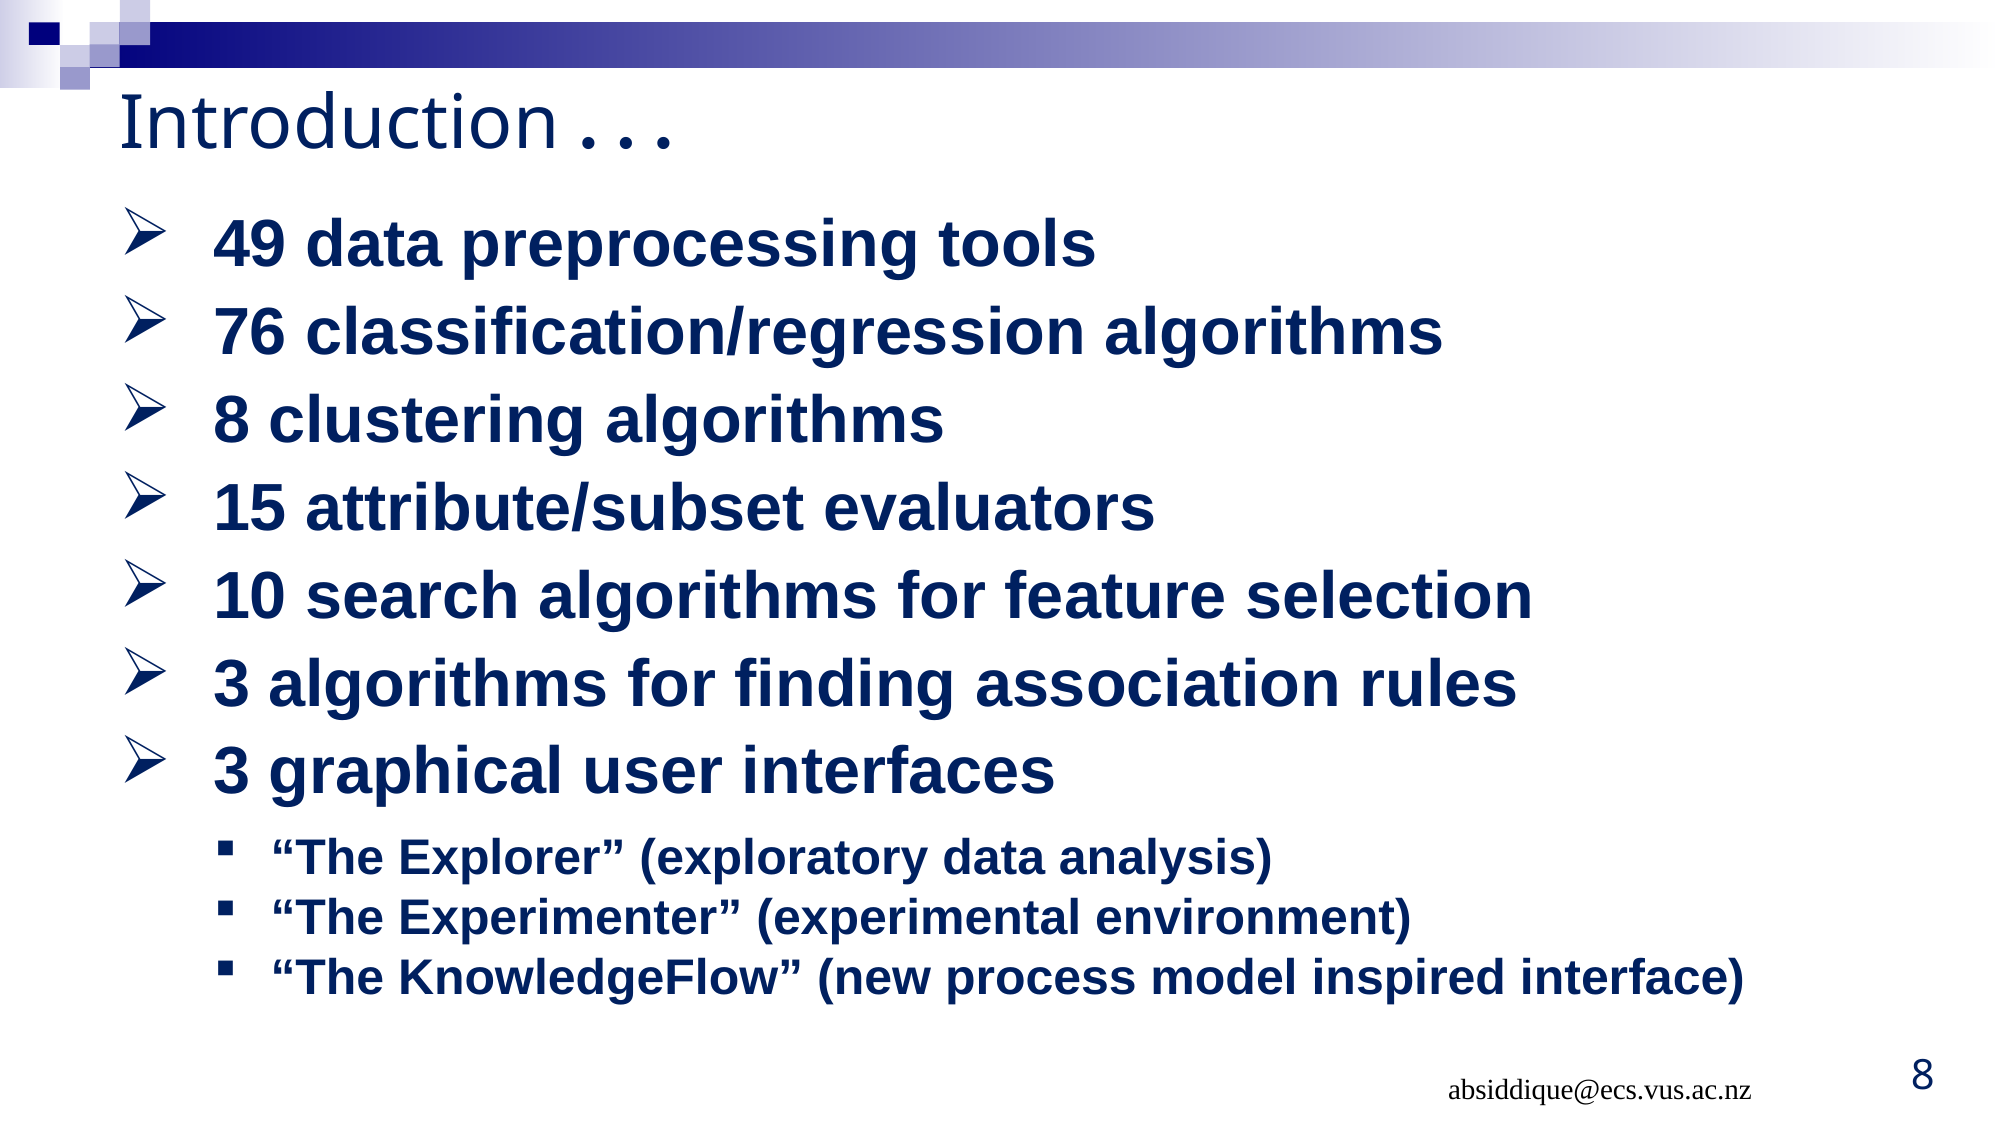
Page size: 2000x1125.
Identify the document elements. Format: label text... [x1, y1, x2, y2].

slide_number 8 [1799, 1037, 1950, 1113]
text_box 49 data preprocessing tools 76 classification/regression algorithms 8 clustering algorithms 15 attribute/subset evaluators 10 search algorithms for feature selection 3 algorithms for finding association rules 3 graphical user interfaces [99, 181, 1950, 818]
text_box “The Explorer” (exploratory data analysis) “The Experimenter” (experimental environment) “The KnowledgeFlow” (new process model inspired interface) [99, 817, 1819, 1012]
text_box Introduction . . . [99, 62, 900, 175]
footer absiddique@ecs.vus.ac.nz [1274, 1037, 1799, 1113]
